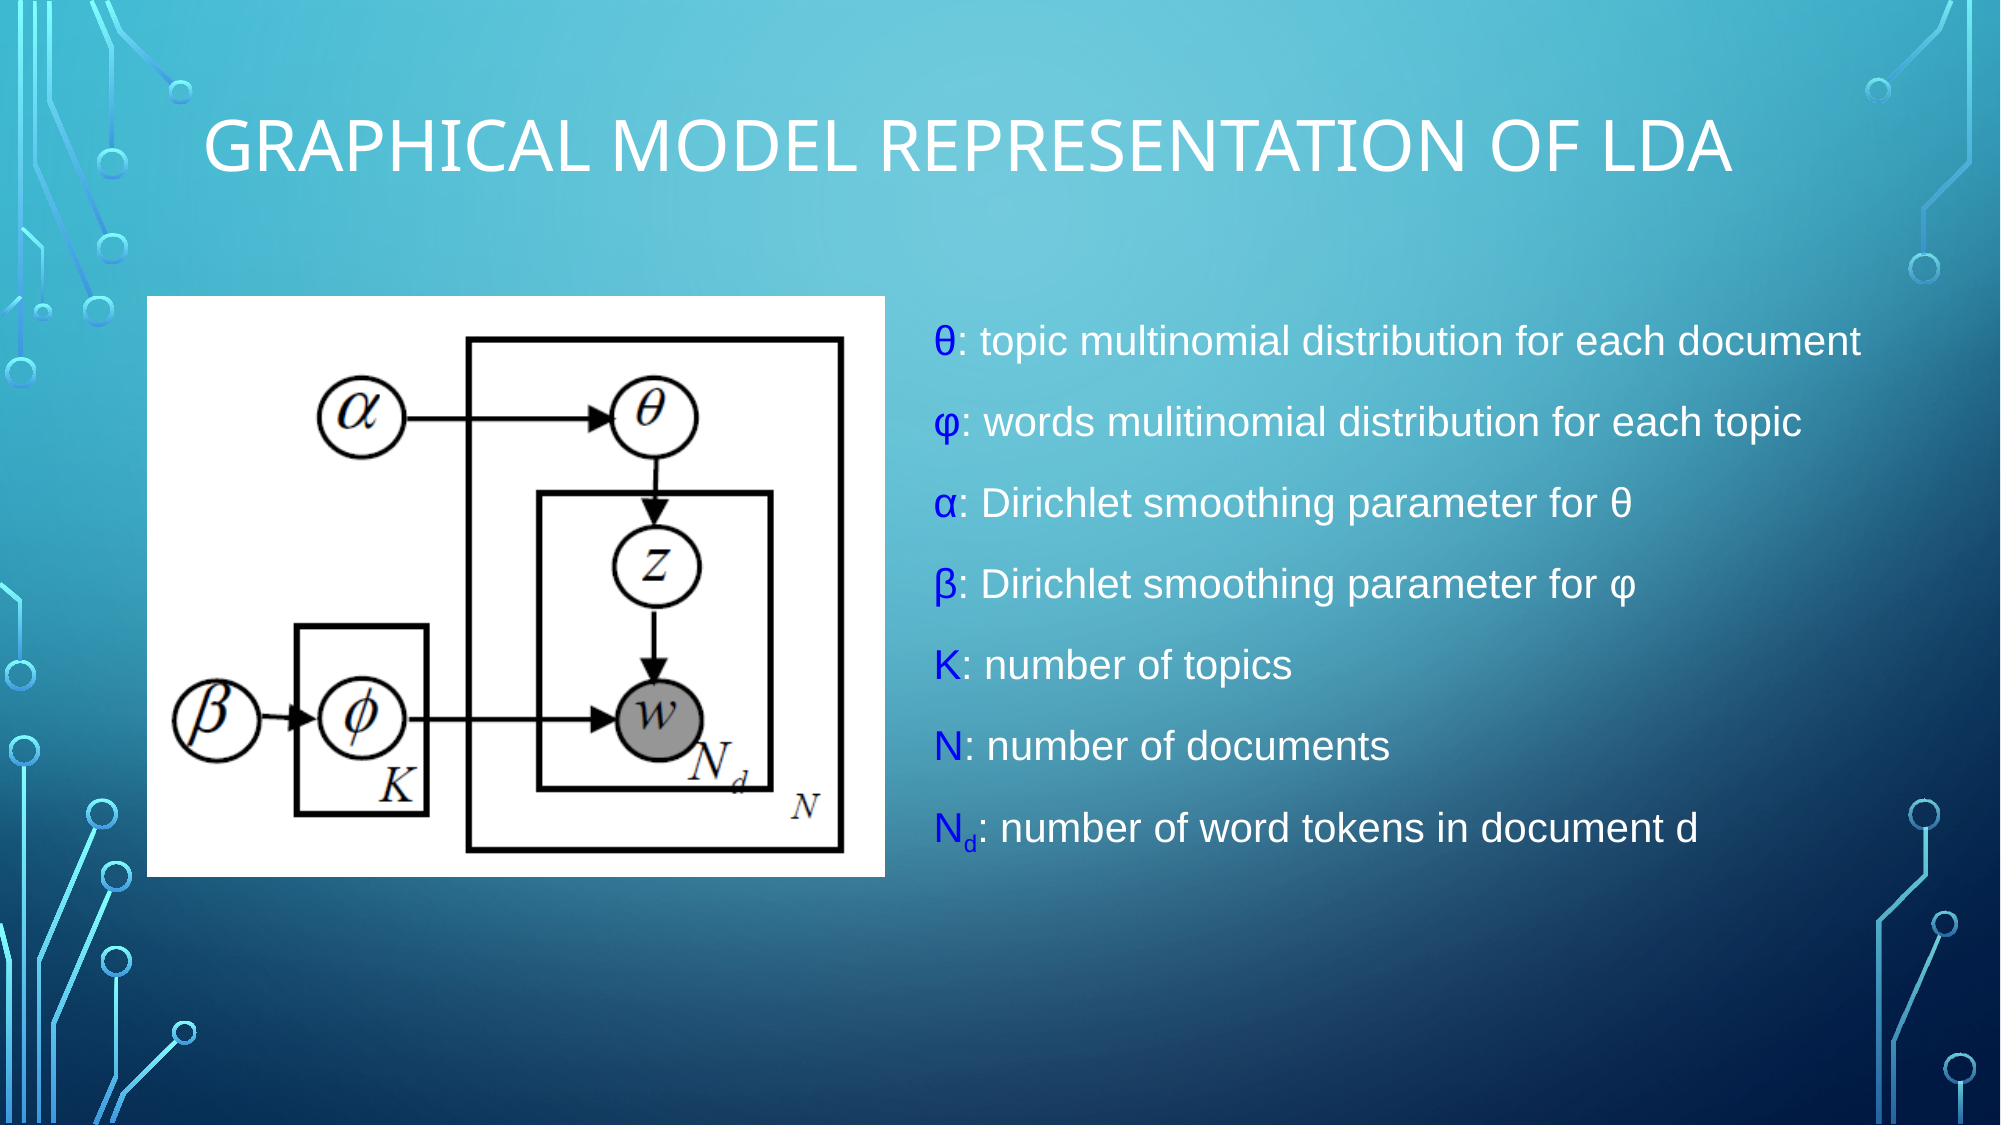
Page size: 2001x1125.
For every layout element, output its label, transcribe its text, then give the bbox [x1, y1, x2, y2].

list θ: topic multinomial distribution for each document φ: words mulitinomial distribution for each topic α: Dirichlet smoothing parameter for θ β: Dirichlet smoothing parameter for φ K: number of topics N: number of documents Nd: number of word tokens in document d [918, 296, 1881, 885]
picture [146, 296, 885, 877]
title Graphical model representation of LDA [187, 101, 1813, 195]
